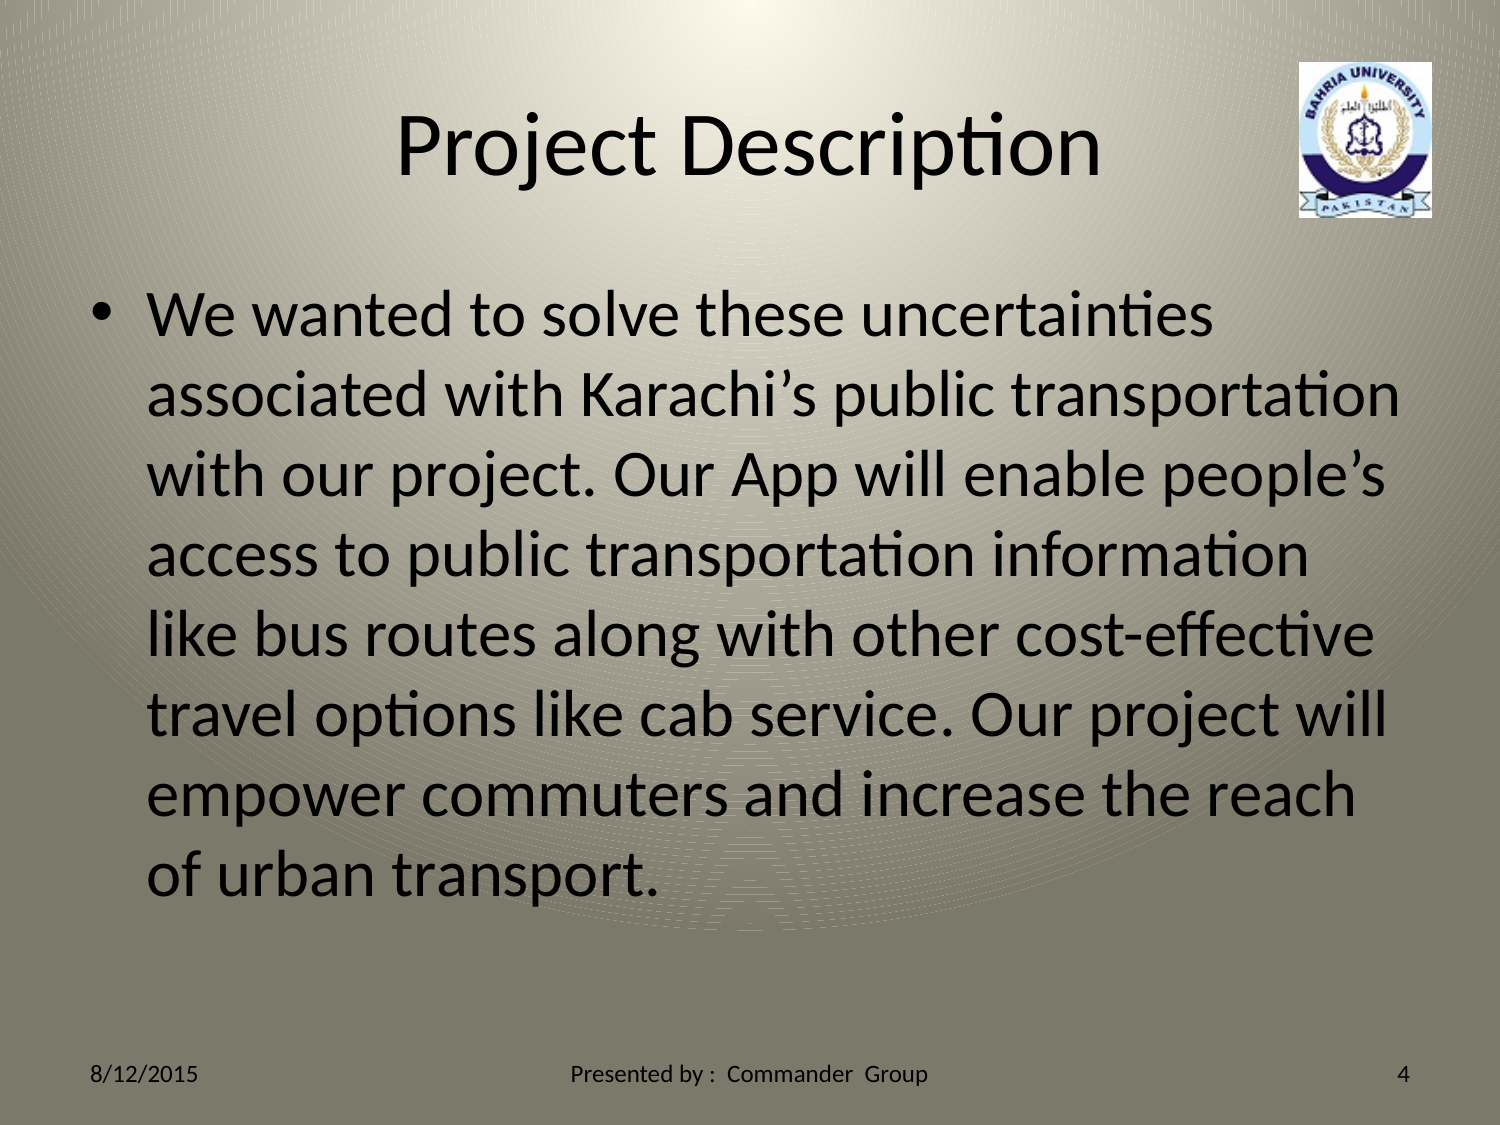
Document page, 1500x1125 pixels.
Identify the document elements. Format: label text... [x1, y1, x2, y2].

title Project Description [75, 45, 1425, 233]
slide_number 4 [1074, 1042, 1425, 1103]
list We wanted to solve these uncertainties associated with Karachi’s public transportation with our project. Our App will enable people’s access to public transportation information like bus routes along with other cost-effective travel options like cab service. Our project will empower commuters and increase the reach of urban transport. [75, 262, 1425, 1005]
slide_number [75, 1042, 425, 1103]
picture [1425, 62, 1432, 218]
footer Presented by : Commander Group [512, 1042, 988, 1103]
